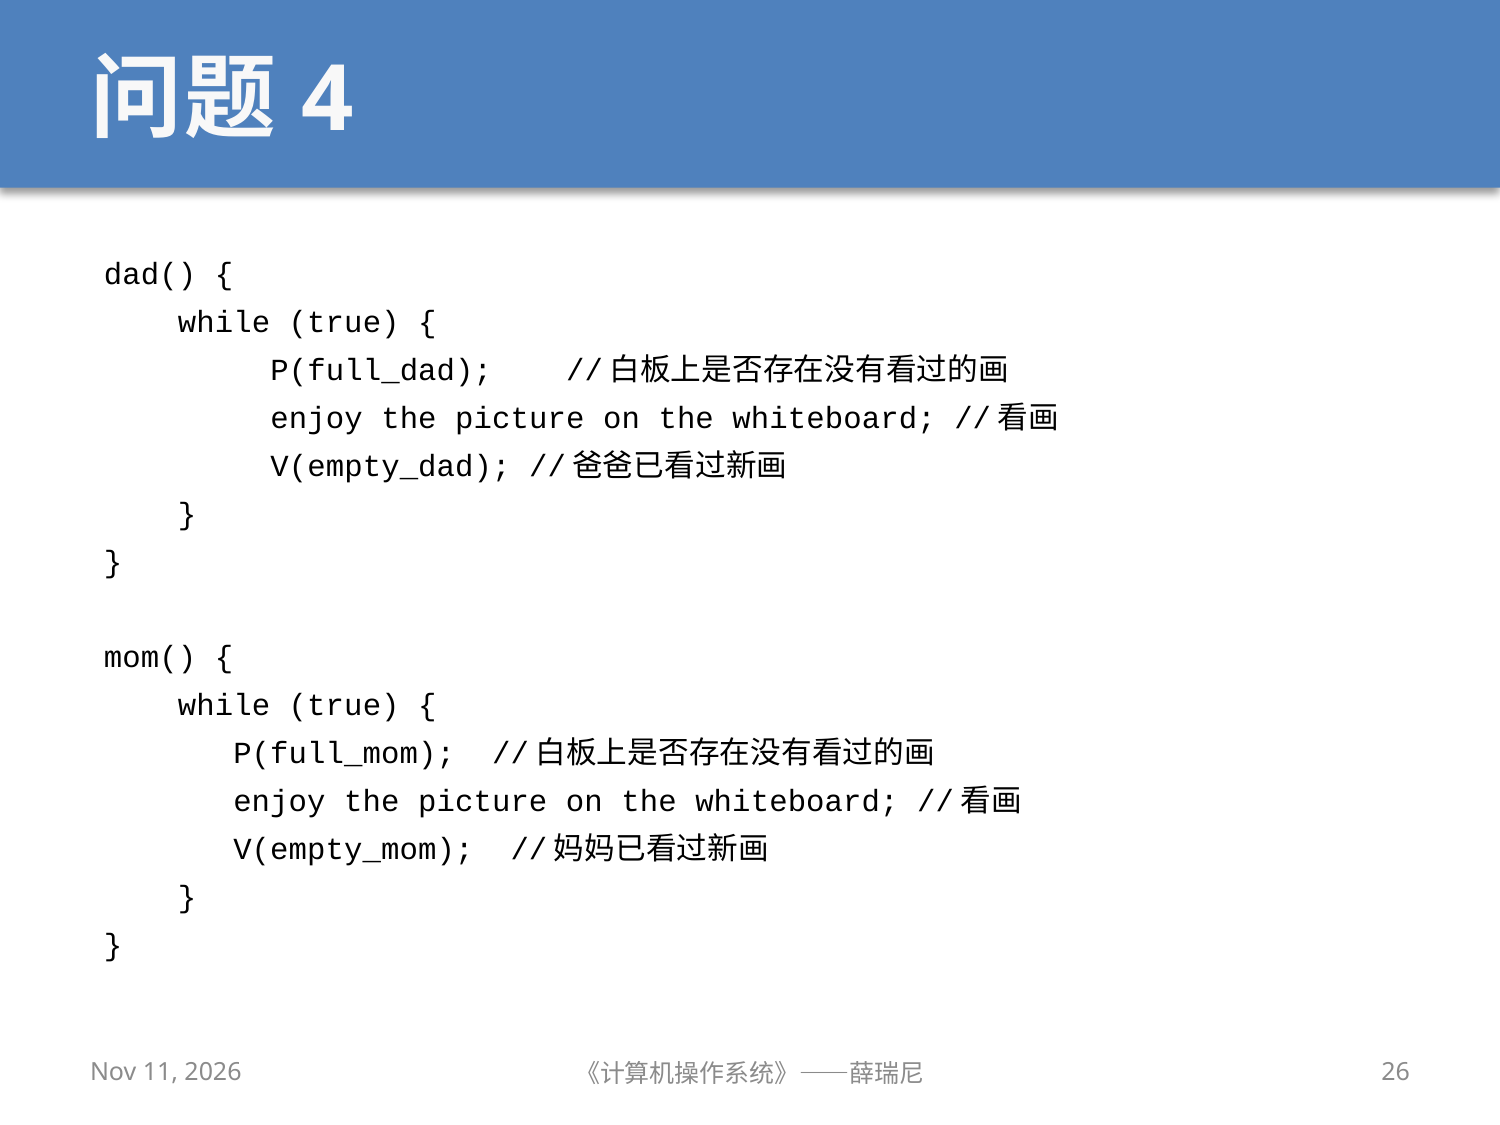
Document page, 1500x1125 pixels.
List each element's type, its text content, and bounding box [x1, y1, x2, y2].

list dad() { while (true) { P(full_dad); //白板上是否存在没有看过的画 enjoy the picture on the whiteboard; //看画 V(empty_dad); //爸爸已看过新画 } } mom() { while (true) { P(full_mom); //白板上是否存在没有看过的画 enjoy the picture on the whiteboard; //看画 V(empty_mom); //妈妈已看过新画 } } [88, 198, 1439, 978]
title 问题4 [75, 0, 1425, 188]
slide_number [75, 1042, 425, 1103]
slide_number 26 [1074, 1042, 1425, 1103]
footer 《计算机操作系统》——薛瑞尼 [425, 1042, 1074, 1103]
